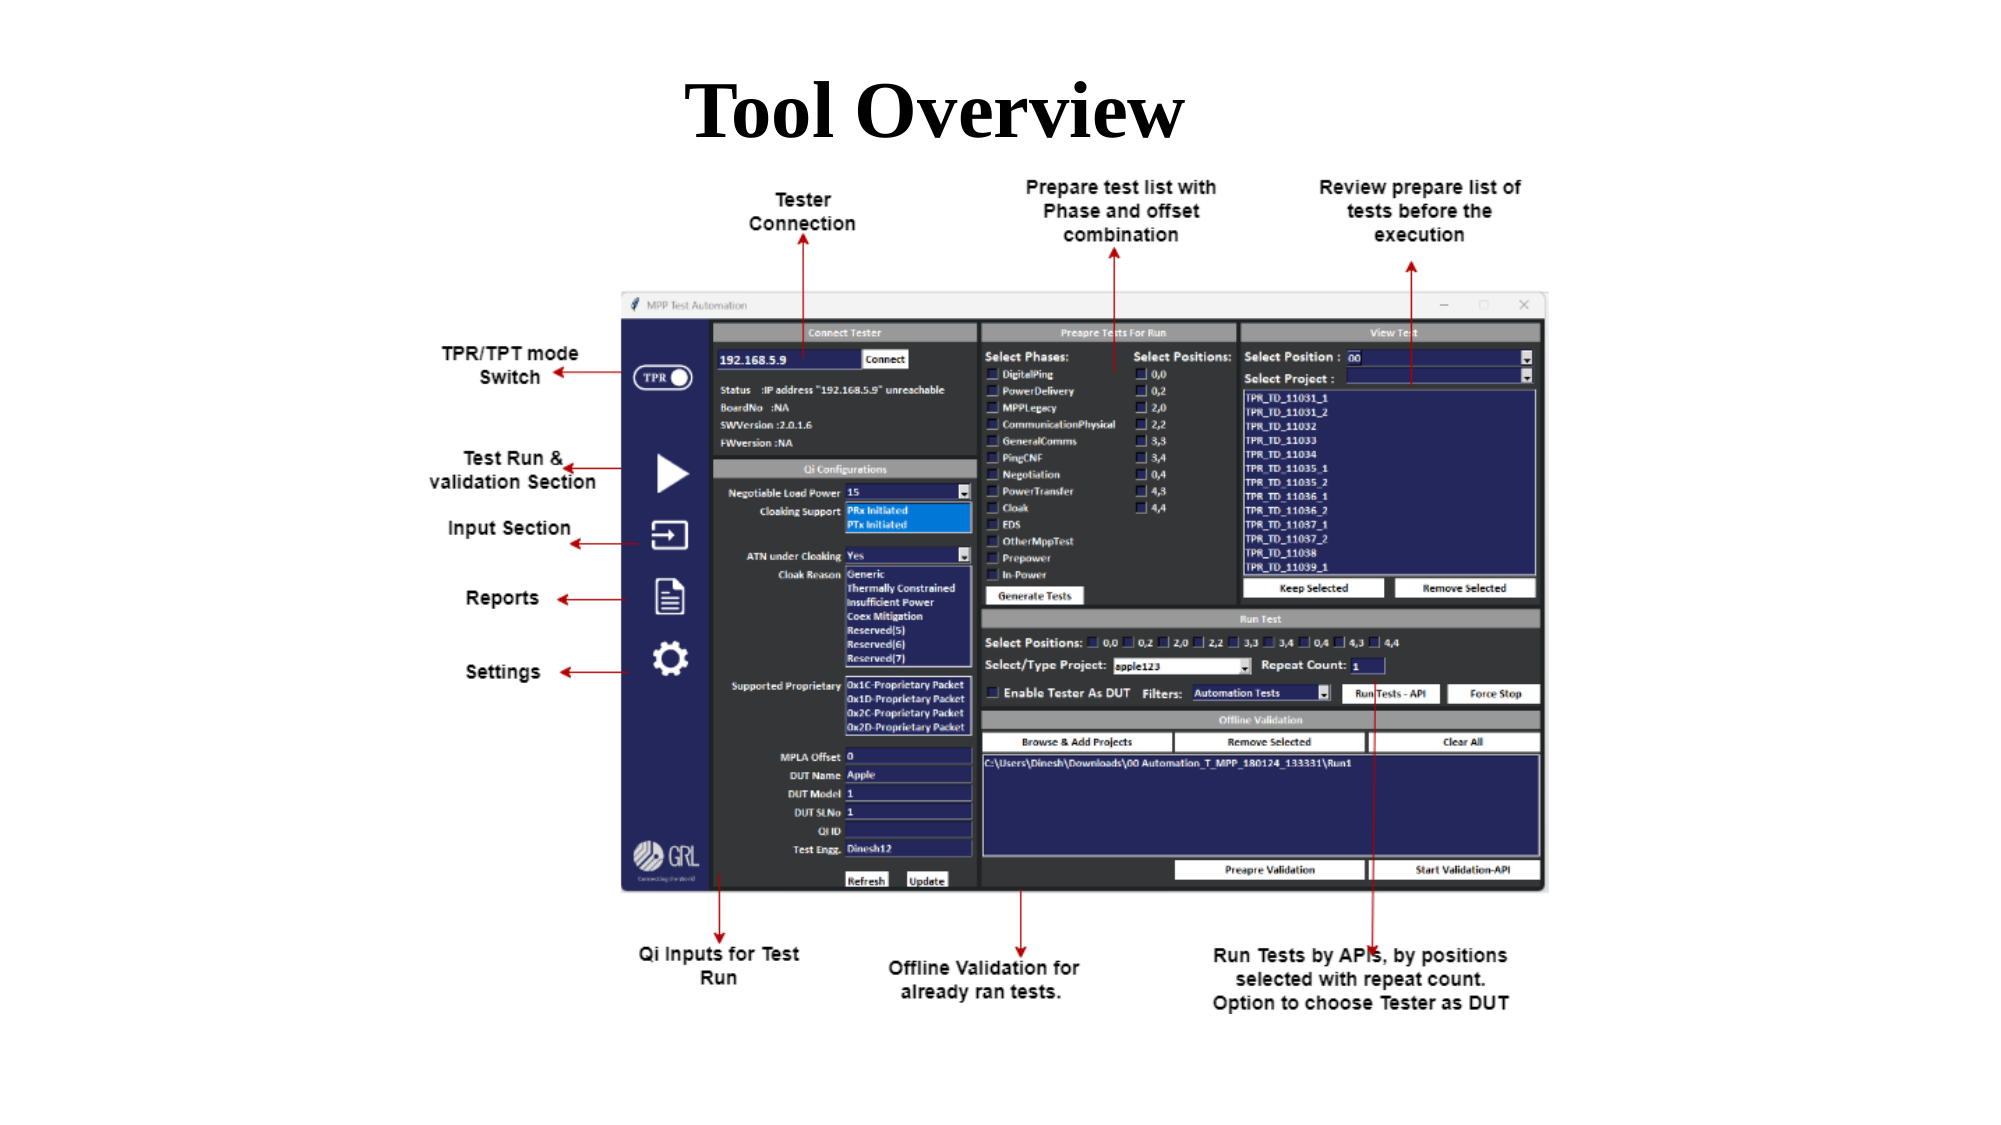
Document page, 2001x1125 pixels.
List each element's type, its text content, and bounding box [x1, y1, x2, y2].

title Tool Overview [73, 59, 1799, 163]
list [426, 176, 1549, 1014]
